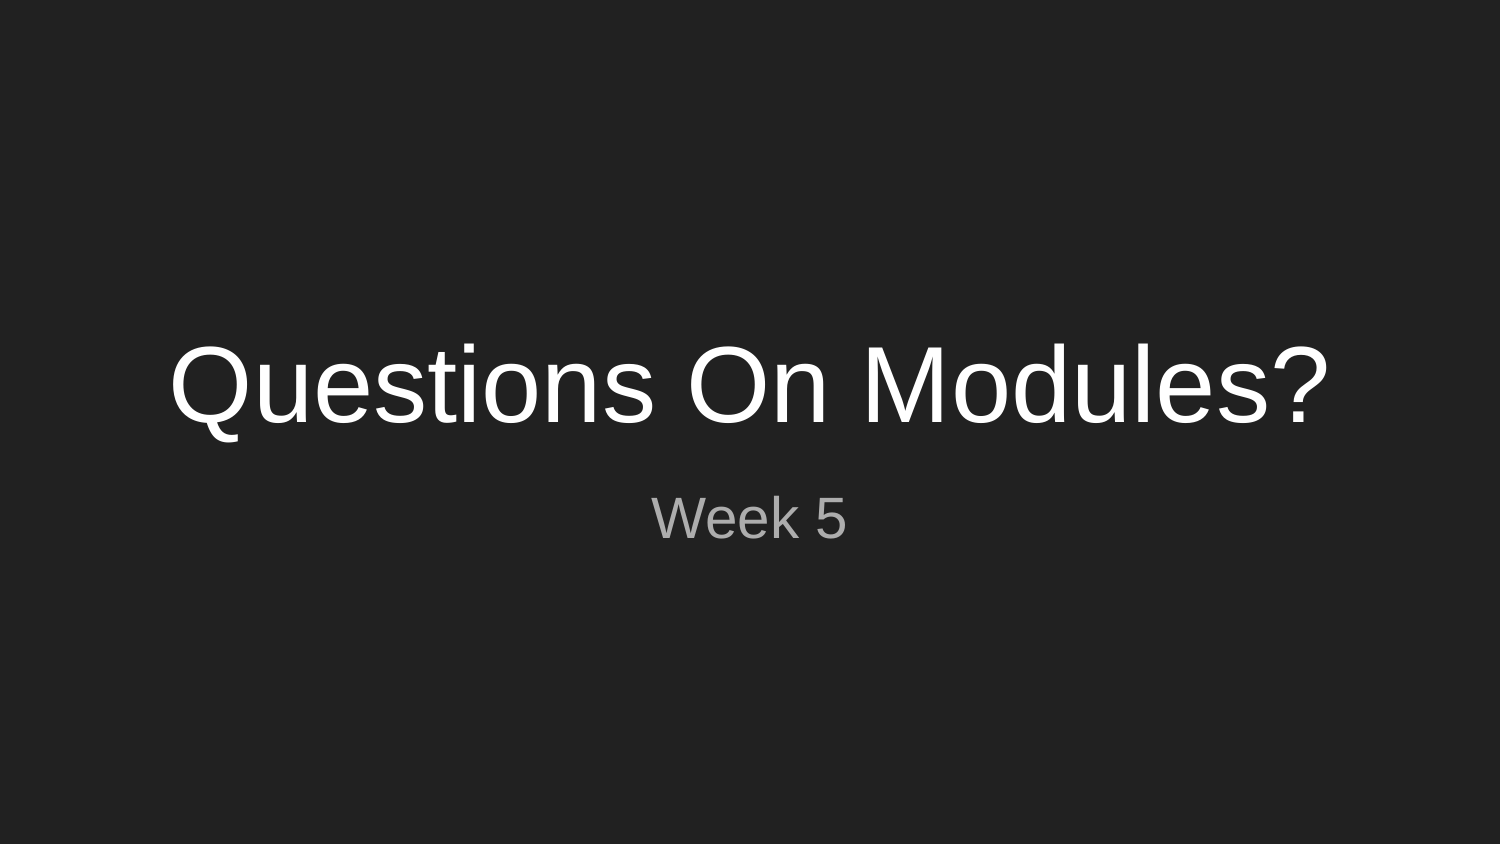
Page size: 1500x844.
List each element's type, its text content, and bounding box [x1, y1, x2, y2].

title Questions On Modules? [51, 122, 1449, 459]
subtitle Week 5 [51, 464, 1449, 595]
